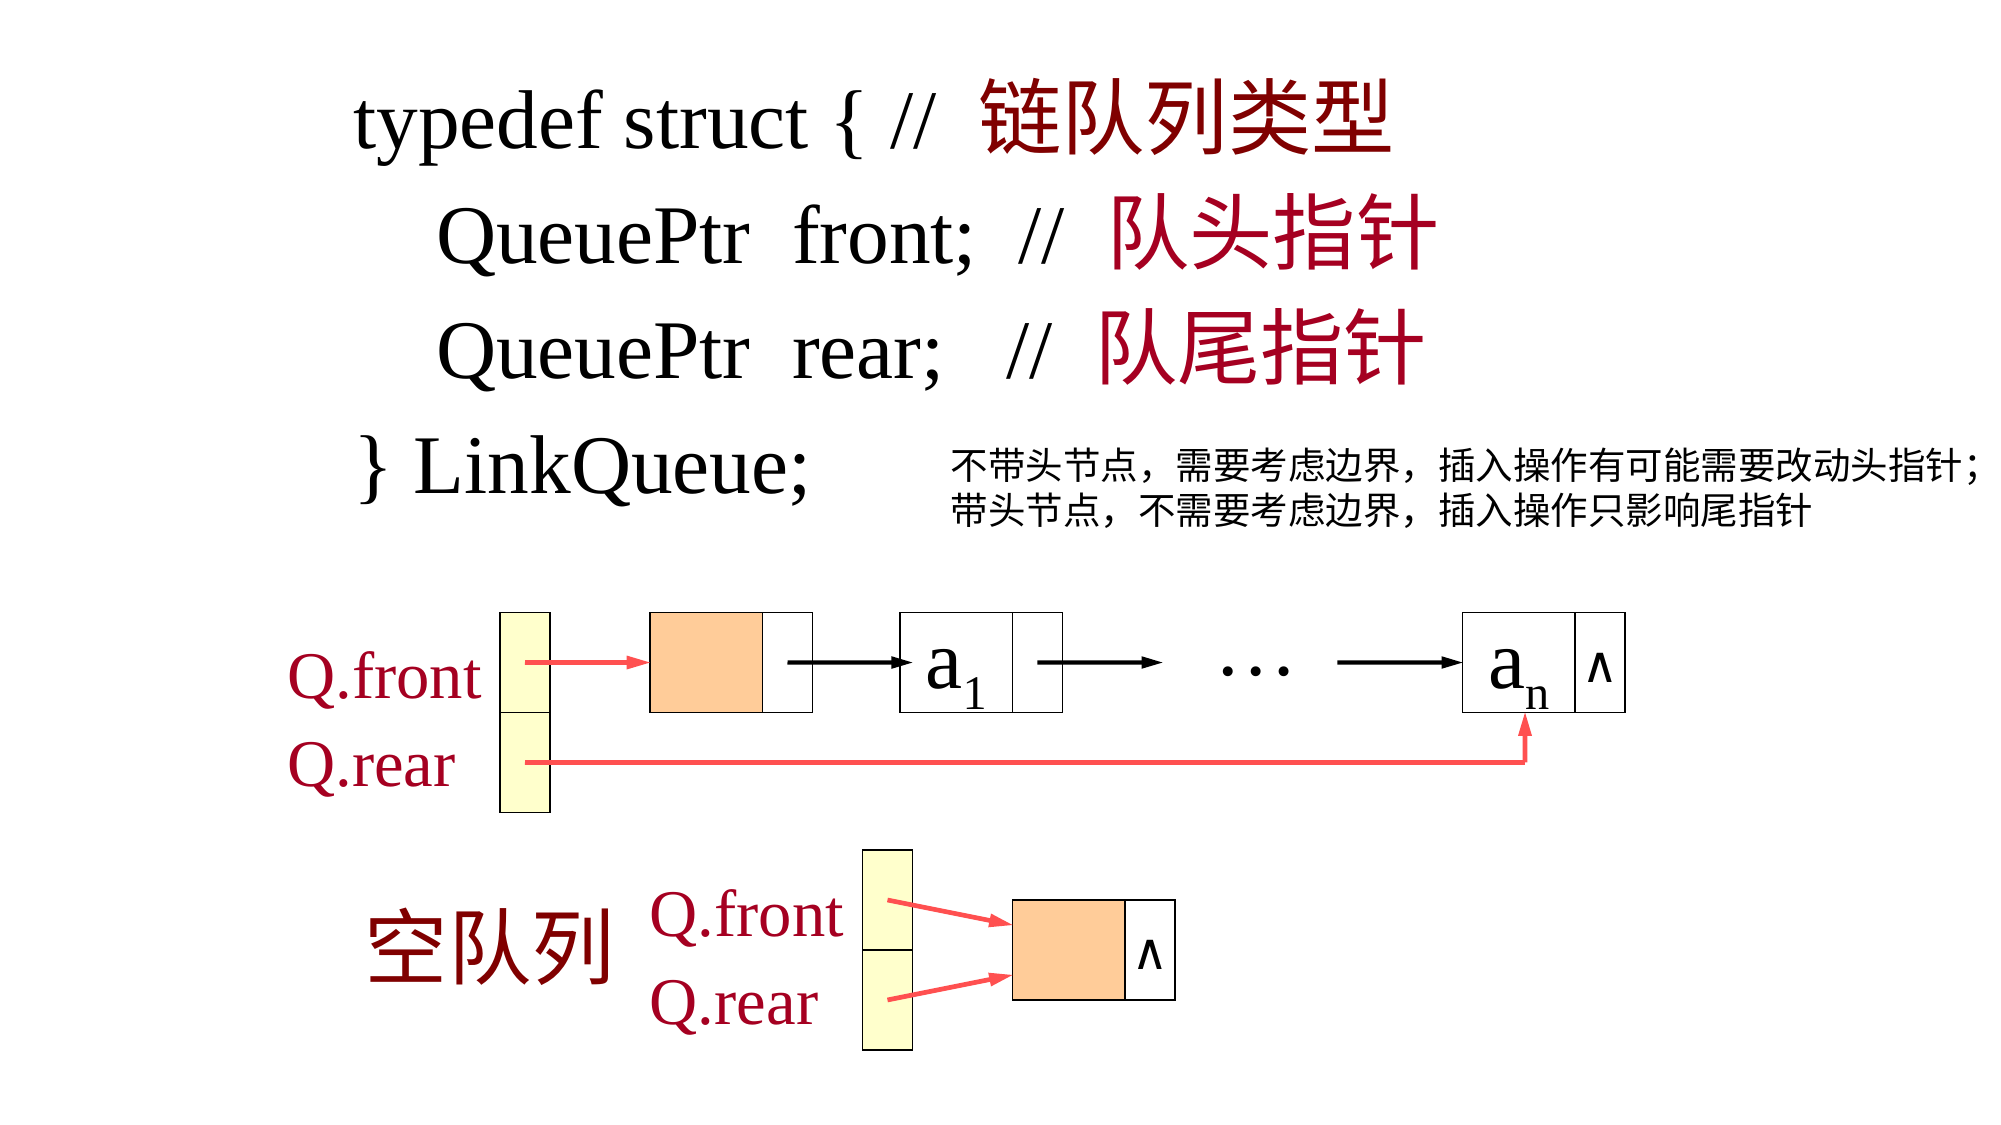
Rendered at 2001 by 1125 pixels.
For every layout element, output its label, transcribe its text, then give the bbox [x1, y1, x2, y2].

text_box [1518, 712, 1532, 763]
text_box ∧ [1575, 612, 1625, 713]
text_box [1338, 656, 1463, 669]
text_box Q.front Q.rear [272, 616, 497, 808]
text_box [862, 950, 913, 1050]
text_box [524, 656, 650, 669]
text_box [763, 612, 813, 713]
text_box ∧ [1125, 900, 1175, 1000]
text_box Q.front Q.rear [634, 854, 860, 1045]
text_box a1 [900, 612, 1013, 713]
text_box [787, 656, 913, 669]
text_box [1013, 612, 1063, 713]
text_box [1037, 656, 1163, 669]
text_box 不带头节点，需要考虑边界，插入操作有可能需要改动头指针； 带头节点，不需要考虑边界，插入操作只影响尾指针 [936, 434, 1989, 539]
text_box 空队列 [349, 887, 647, 1003]
text_box … [1199, 584, 1338, 700]
text_box [887, 972, 1013, 1001]
text_box [650, 612, 763, 713]
text_box [1012, 900, 1125, 1000]
text_box [500, 612, 550, 712]
text_box [887, 899, 1013, 927]
text_box [500, 712, 550, 813]
text_box [862, 849, 913, 950]
text_box typedef struct { // 链队列类型 QueuePtr front; // 队头指针 QueuePtr rear; // 队尾指针 } LinkQueue; [338, 42, 1455, 518]
text_box an [1462, 612, 1575, 713]
